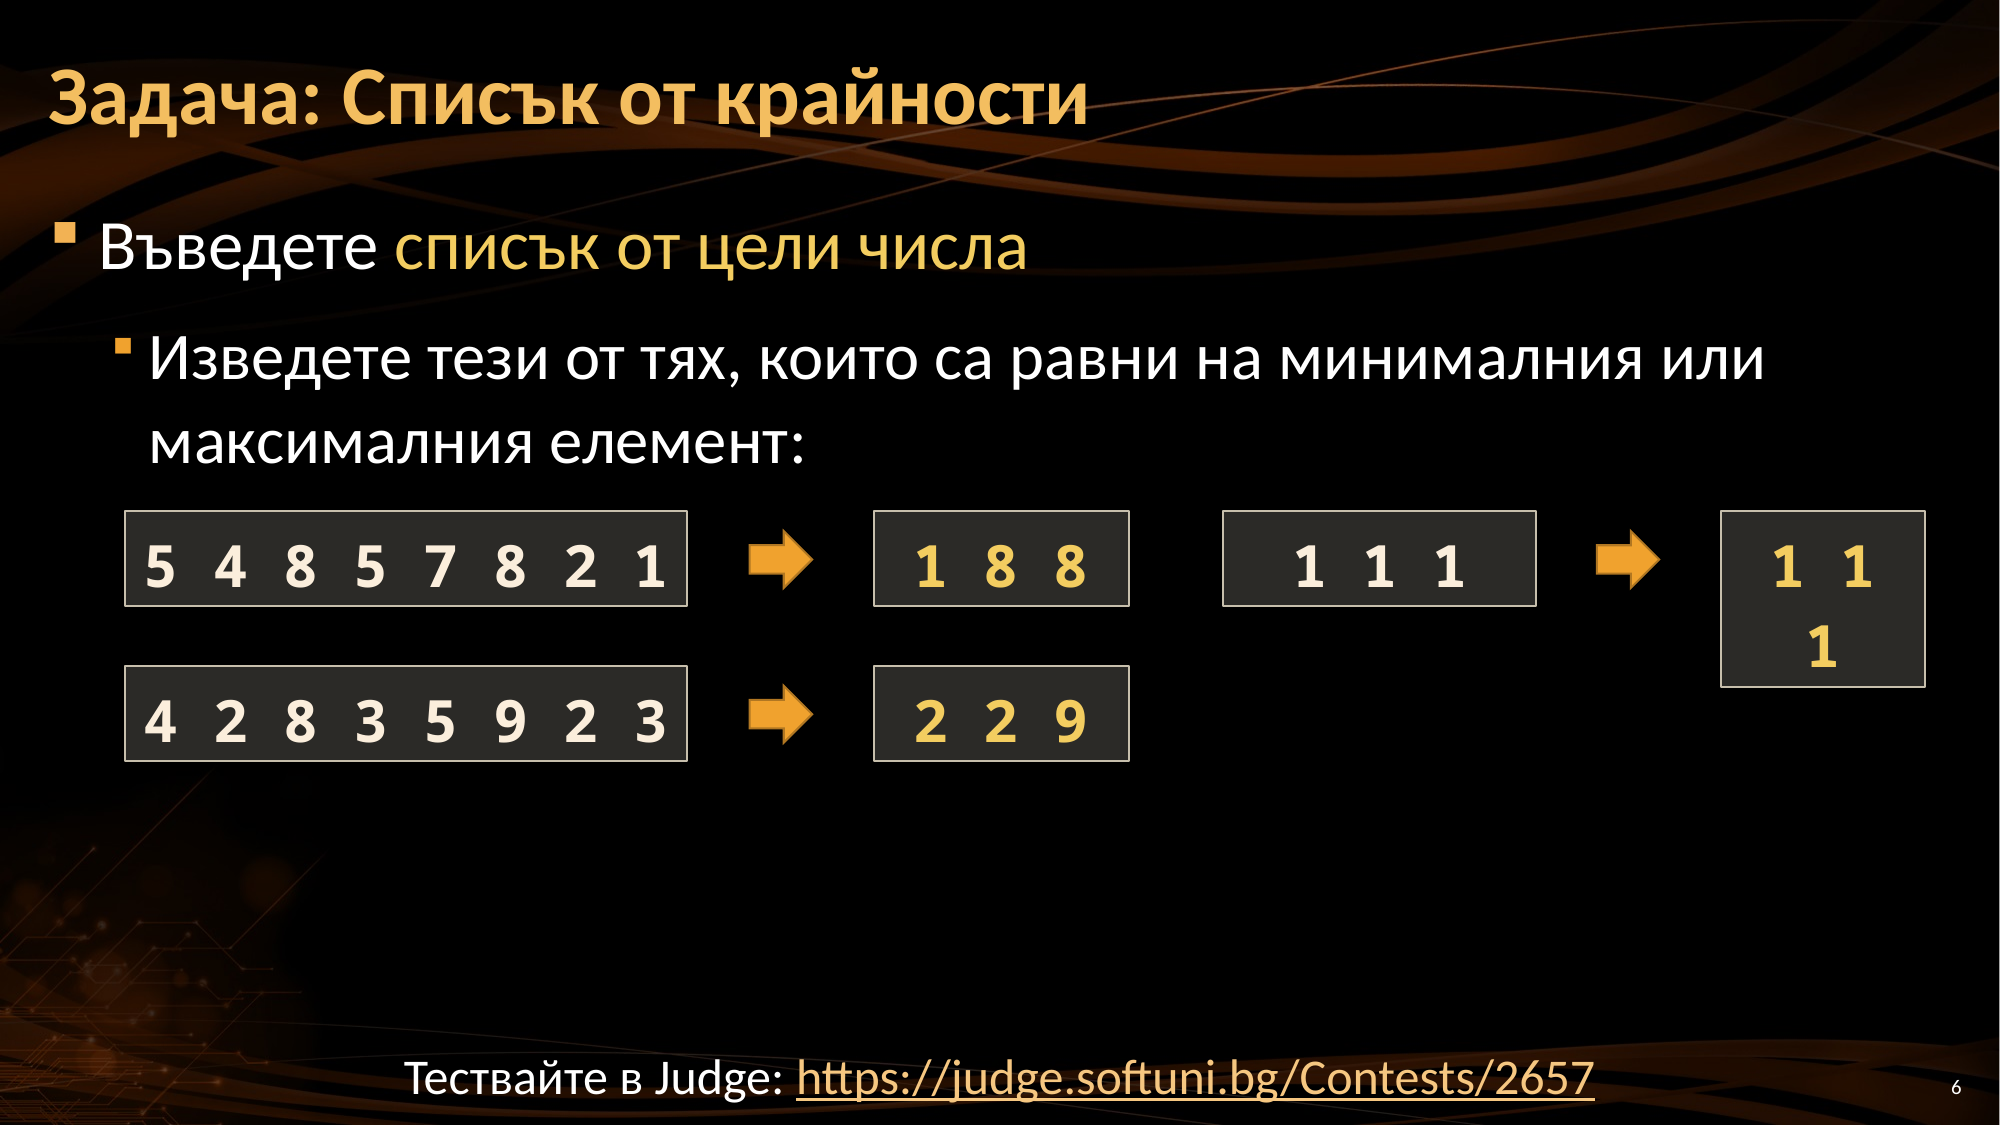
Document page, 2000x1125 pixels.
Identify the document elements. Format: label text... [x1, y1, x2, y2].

list Въведете списък от цели числа Изведете тези от тях, които са равни на минималния или максималния елемент: [31, 189, 1968, 1103]
picture [0, 0, 2000, 1125]
text_box 4 2 8 3 5 9 2 3 [124, 666, 688, 762]
text_box 1 1 1 [1720, 511, 1925, 687]
text_box 1 1 1 [1223, 511, 1536, 607]
text_box 1 8 8 [873, 511, 1130, 607]
text_box [748, 528, 814, 591]
slide_number 6 [1897, 1070, 1968, 1103]
text_box Тествайте в Judge: https://judge.softuni.bg/Contests/2657 [389, 1036, 1611, 1112]
title Задача: Списък от крайности [30, 6, 1968, 189]
text_box [748, 683, 814, 746]
text_box 2 2 9 [873, 665, 1130, 762]
text_box 5 4 8 5 7 8 2 1 [124, 511, 688, 607]
text_box [1595, 528, 1661, 591]
